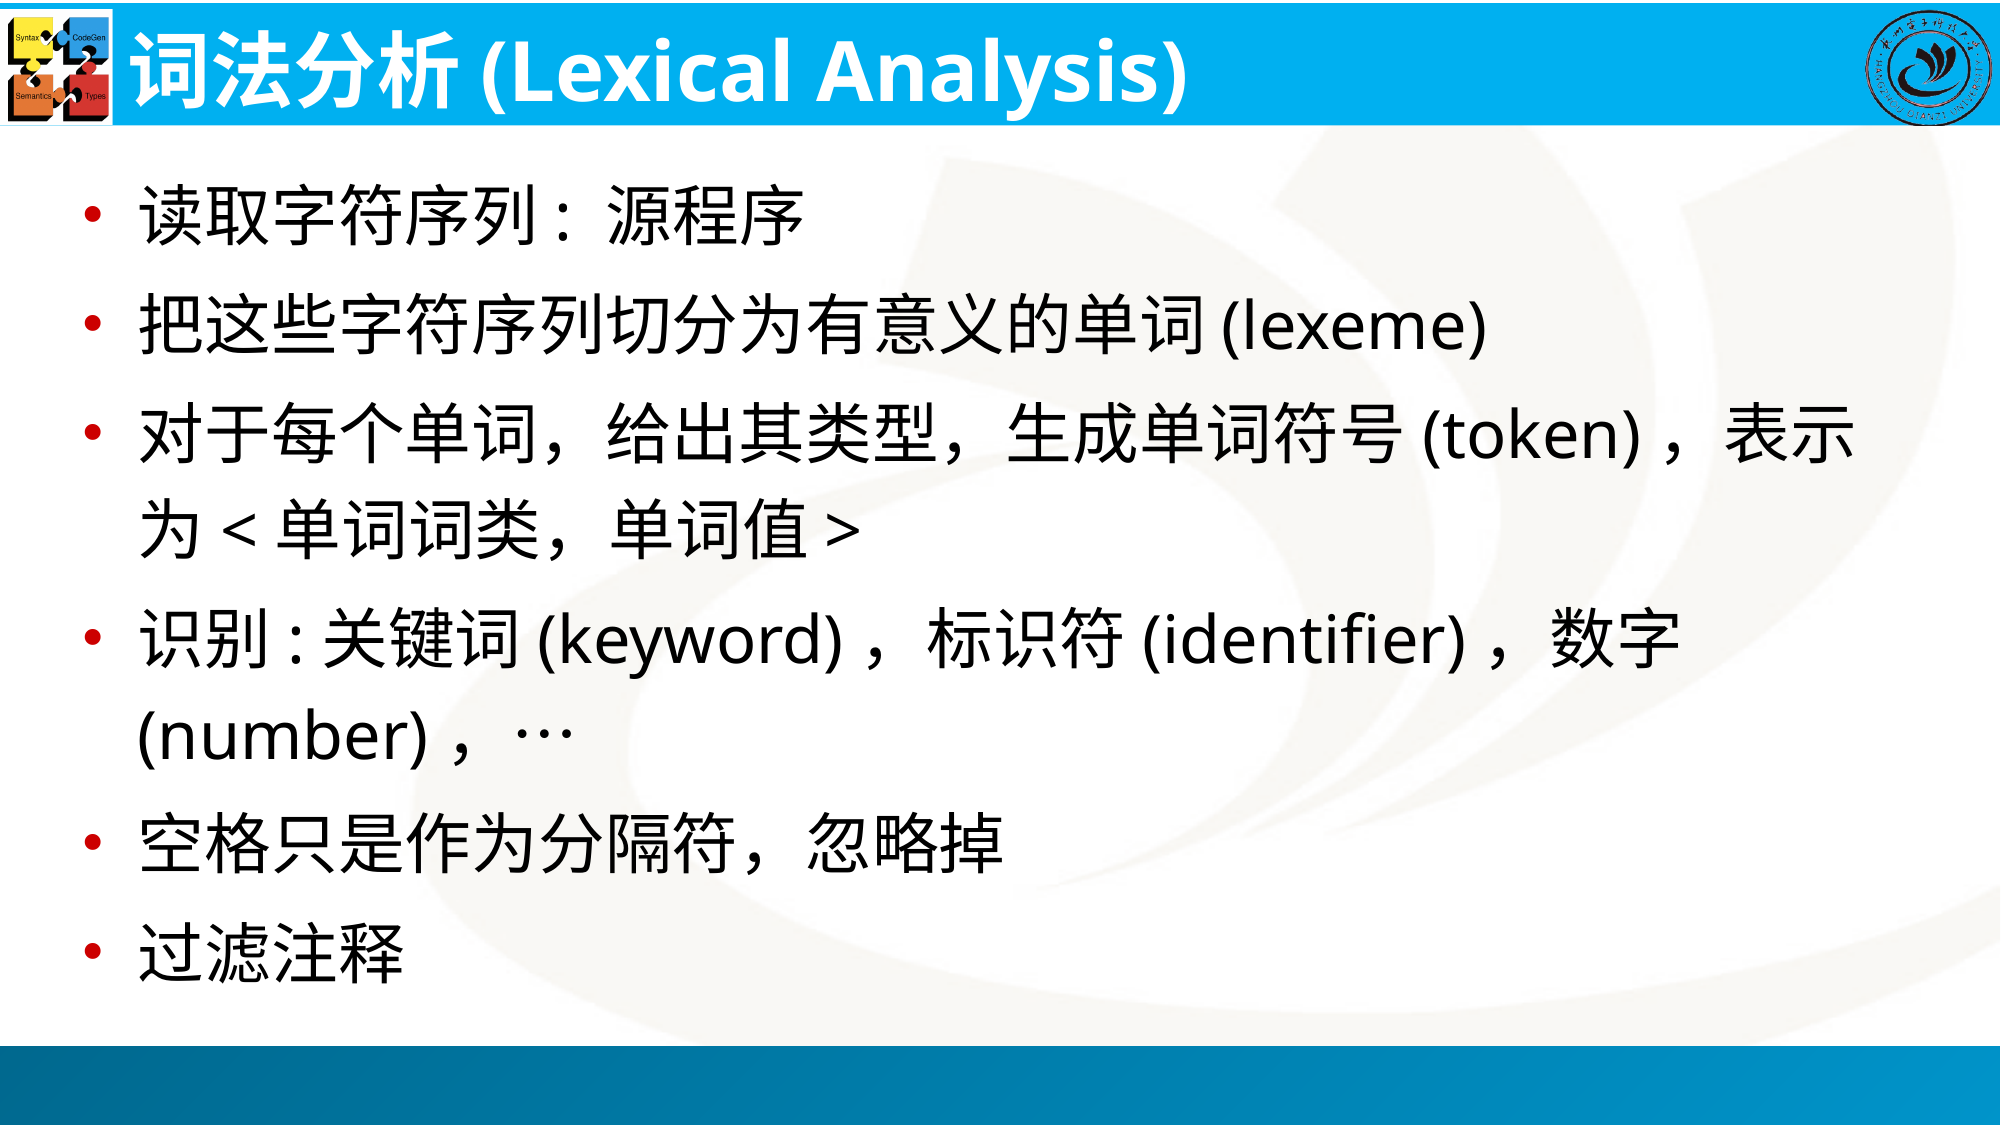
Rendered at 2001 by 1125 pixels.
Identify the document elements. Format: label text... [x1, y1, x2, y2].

list 读取字符序列: 源程序 把这些字符序列切分为有意义的单词(lexeme) 对于每个单词，给出其类型，生成单词符号(token)，表示为<单词词类，单词值> 识别:关键词(keyword)，标识符(identifier)，数字(number)，… 空格只是作为分隔符，忽略掉 过滤注释 [66, 149, 1934, 967]
title 词法分析(Lexical Analysis) [112, 6, 1934, 126]
slide_number [780, 1042, 1171, 1118]
